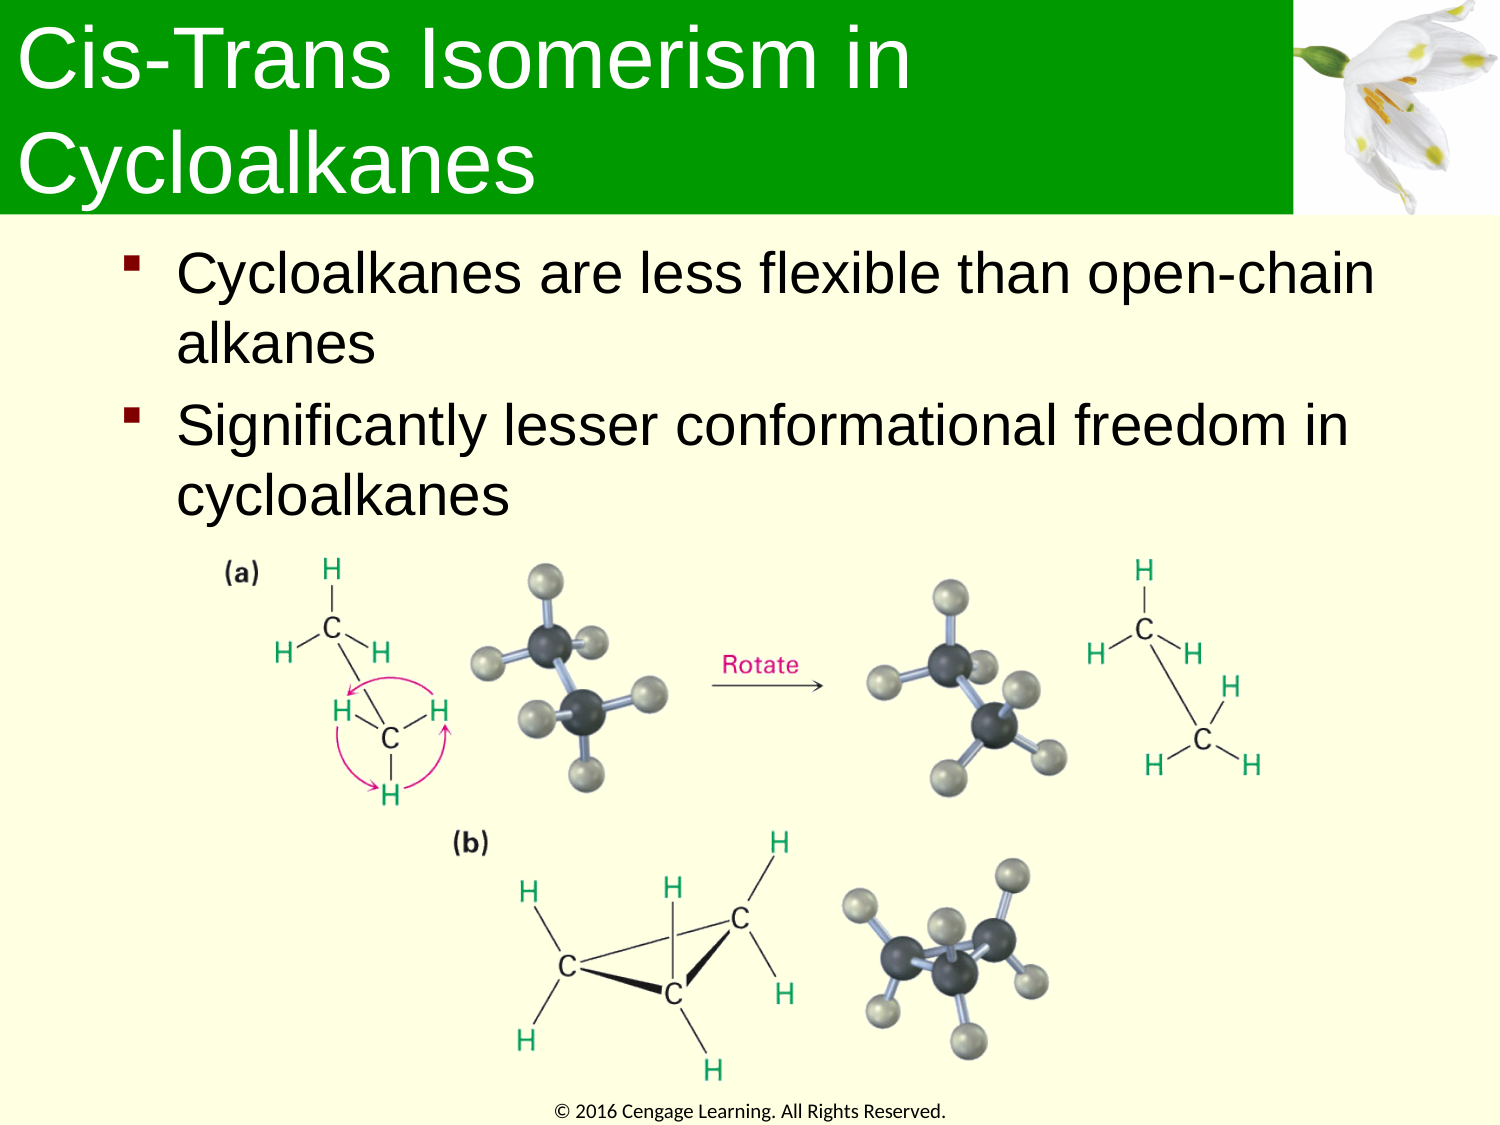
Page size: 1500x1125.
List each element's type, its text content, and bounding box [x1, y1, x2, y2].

picture [432, 820, 1063, 1088]
list Cycloalkanes are less flexible than open-chain alkanes Significantly lesser conformational freedom in cycloalkanes [103, 227, 1450, 1065]
picture [1293, 0, 1500, 215]
picture [224, 545, 1276, 814]
title Cis-Trans Isomerism in Cycloalkanes [0, 0, 1288, 213]
